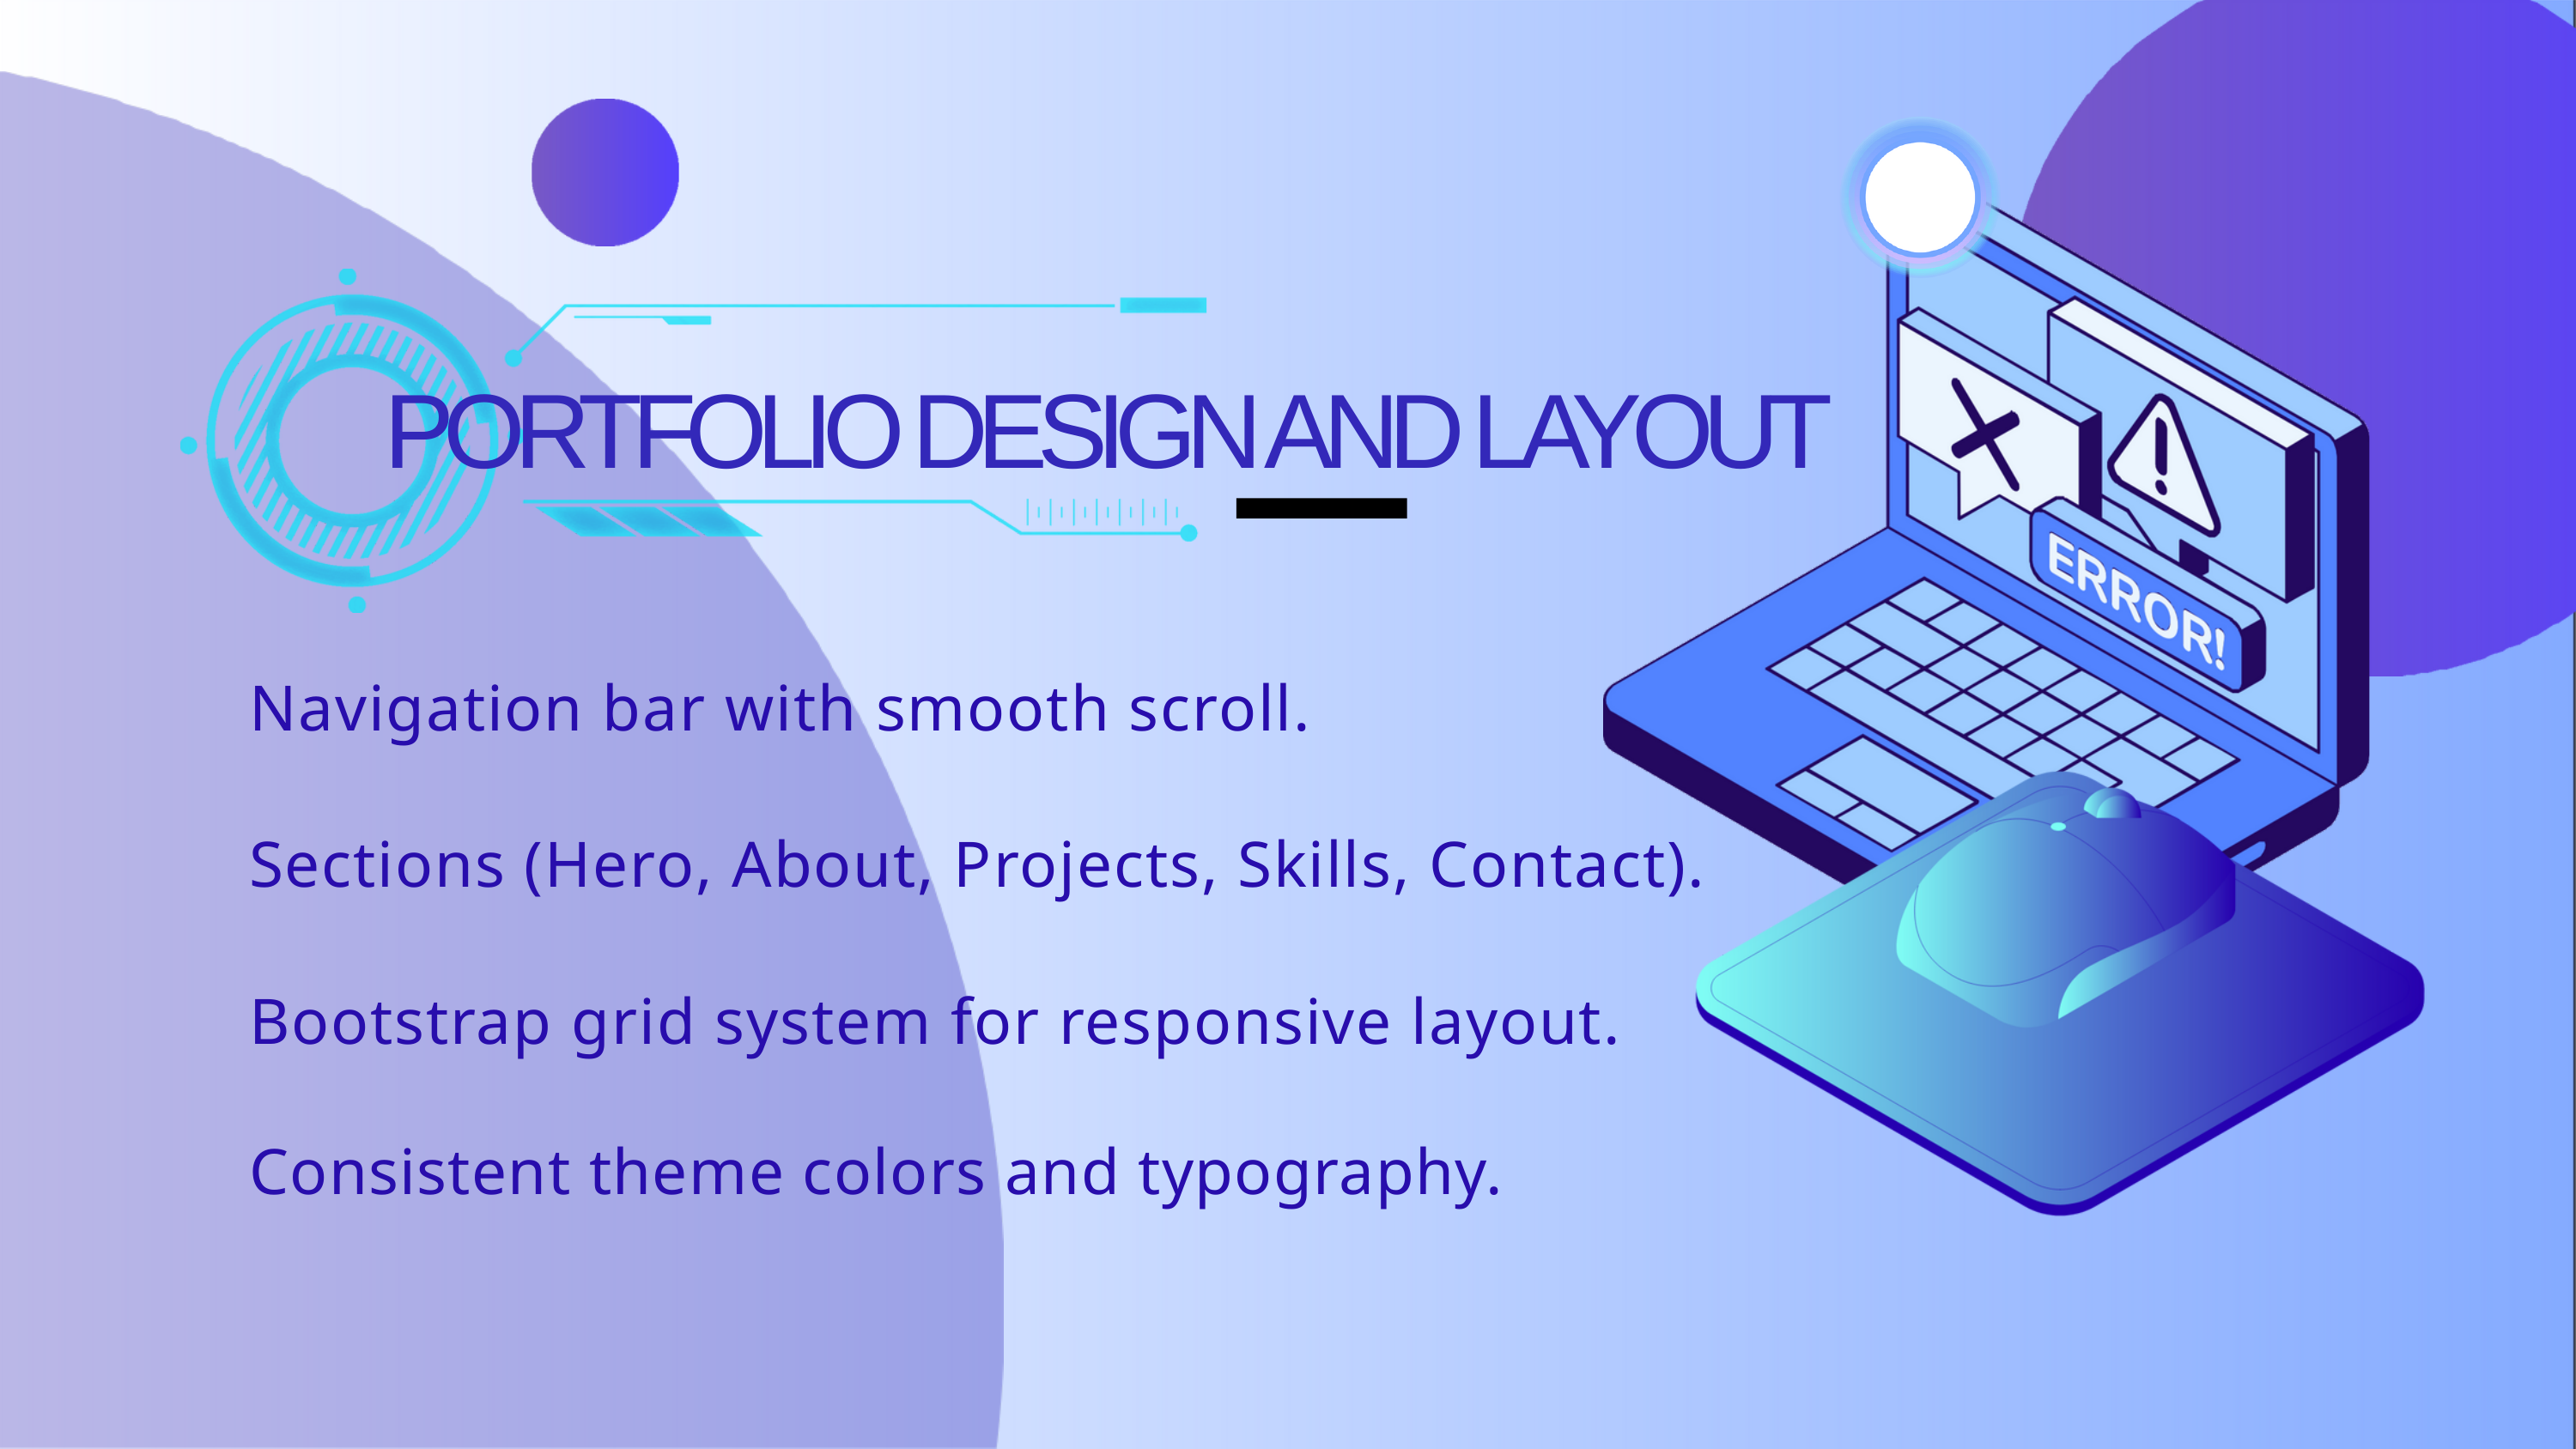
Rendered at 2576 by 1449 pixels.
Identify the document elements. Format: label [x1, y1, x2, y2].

text_box [2009, 0, 2576, 676]
text_box [0, 0, 2576, 1449]
text_box [1236, 498, 1407, 518]
text_box [179, 269, 1207, 614]
text_box [1830, 107, 2010, 287]
text_box [1645, 724, 2469, 1264]
text_box [1602, 176, 2370, 993]
text_box [532, 99, 679, 246]
